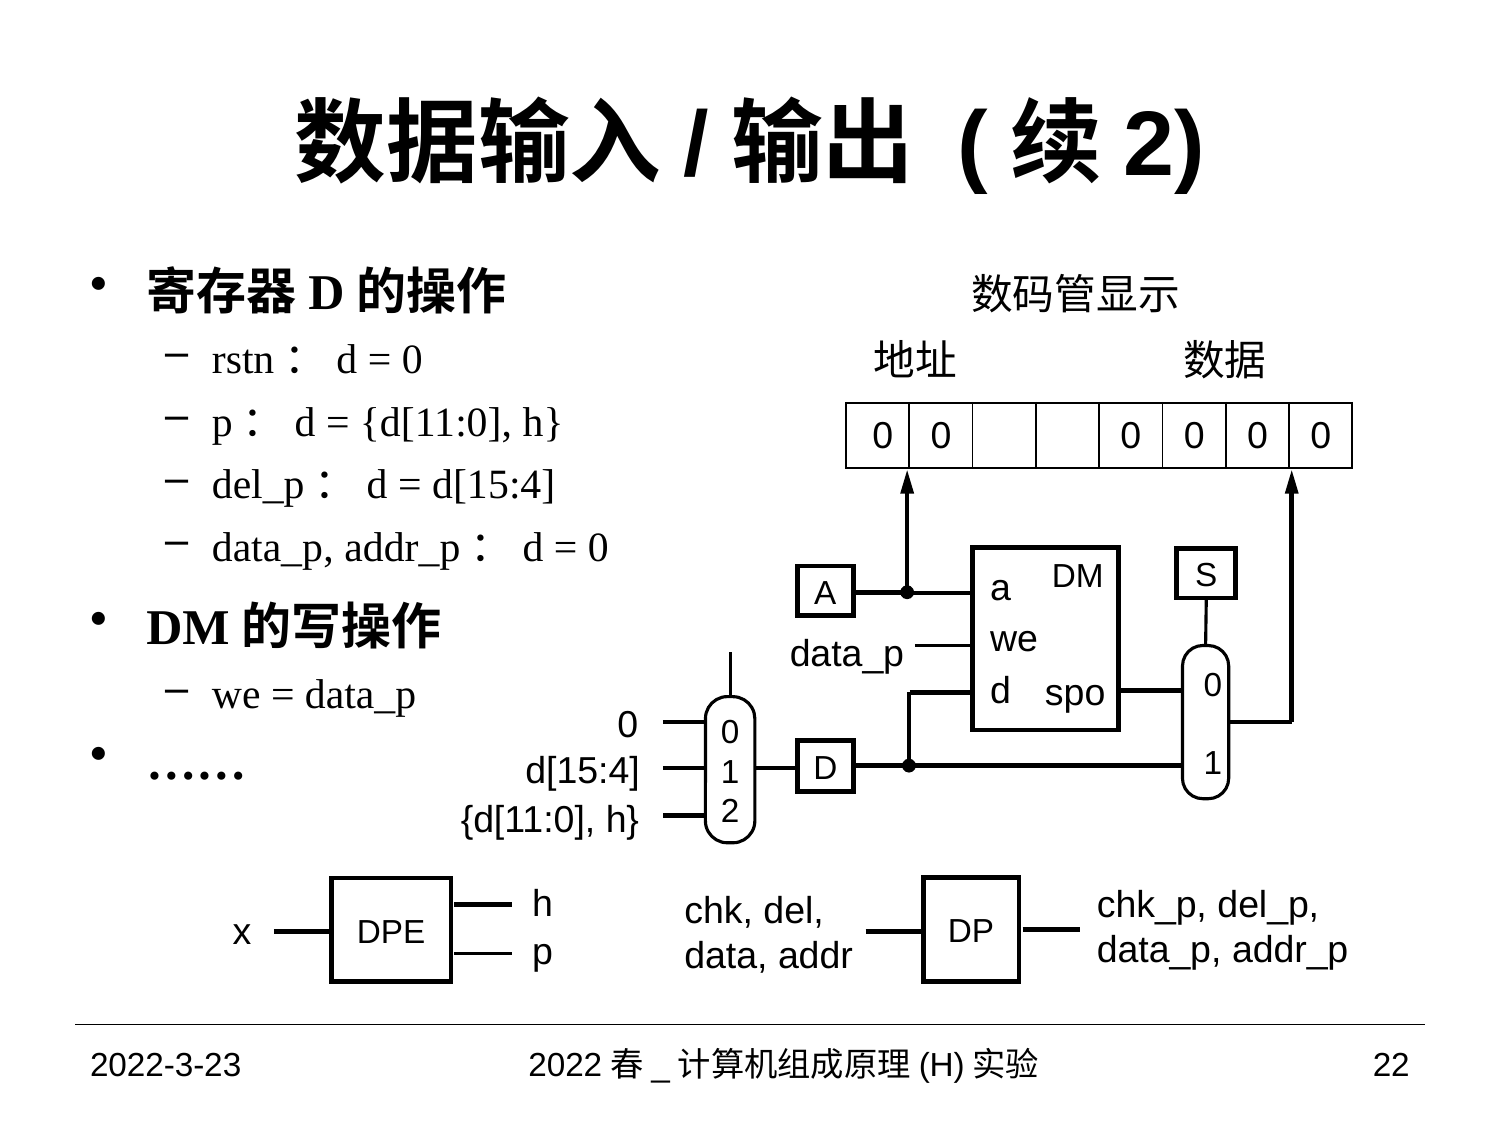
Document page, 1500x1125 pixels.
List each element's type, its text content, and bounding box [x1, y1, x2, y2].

table_header 0 [1100, 404, 1162, 467]
list 寄存器D的操作 rstn：d = 0 p：d = {d[11:0], h} del_p：d = d[15:4] data_p, addr_p：d = 0 DM的写操作 we = data_p …… [75, 251, 693, 818]
text_box 0 1 [1182, 645, 1229, 799]
text_box 地址 [844, 326, 987, 392]
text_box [661, 877, 1389, 982]
text_box data_p [775, 621, 904, 682]
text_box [232, 877, 554, 983]
text_box A [797, 565, 854, 616]
table_header 0 [1227, 404, 1288, 467]
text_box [485, 651, 796, 843]
text_box 数码管显示 [926, 260, 1224, 326]
table_header 0 [847, 404, 908, 467]
title 数据输入/输出 (续2) [75, 45, 1425, 233]
text_box 数据 [1157, 326, 1293, 392]
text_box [909, 546, 1182, 731]
table_header 0 [1290, 404, 1351, 467]
footer 2022春_计算机组成原理(H)实验 [426, 1024, 1151, 1103]
text_box S [1184, 548, 1236, 598]
slide_number 22 [1162, 1024, 1426, 1103]
table_header 0 [1163, 404, 1225, 467]
table_header [1037, 404, 1098, 467]
table_header 0 [910, 404, 972, 467]
table_header [973, 404, 1035, 467]
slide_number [74, 1024, 426, 1103]
text_box D [799, 740, 854, 792]
